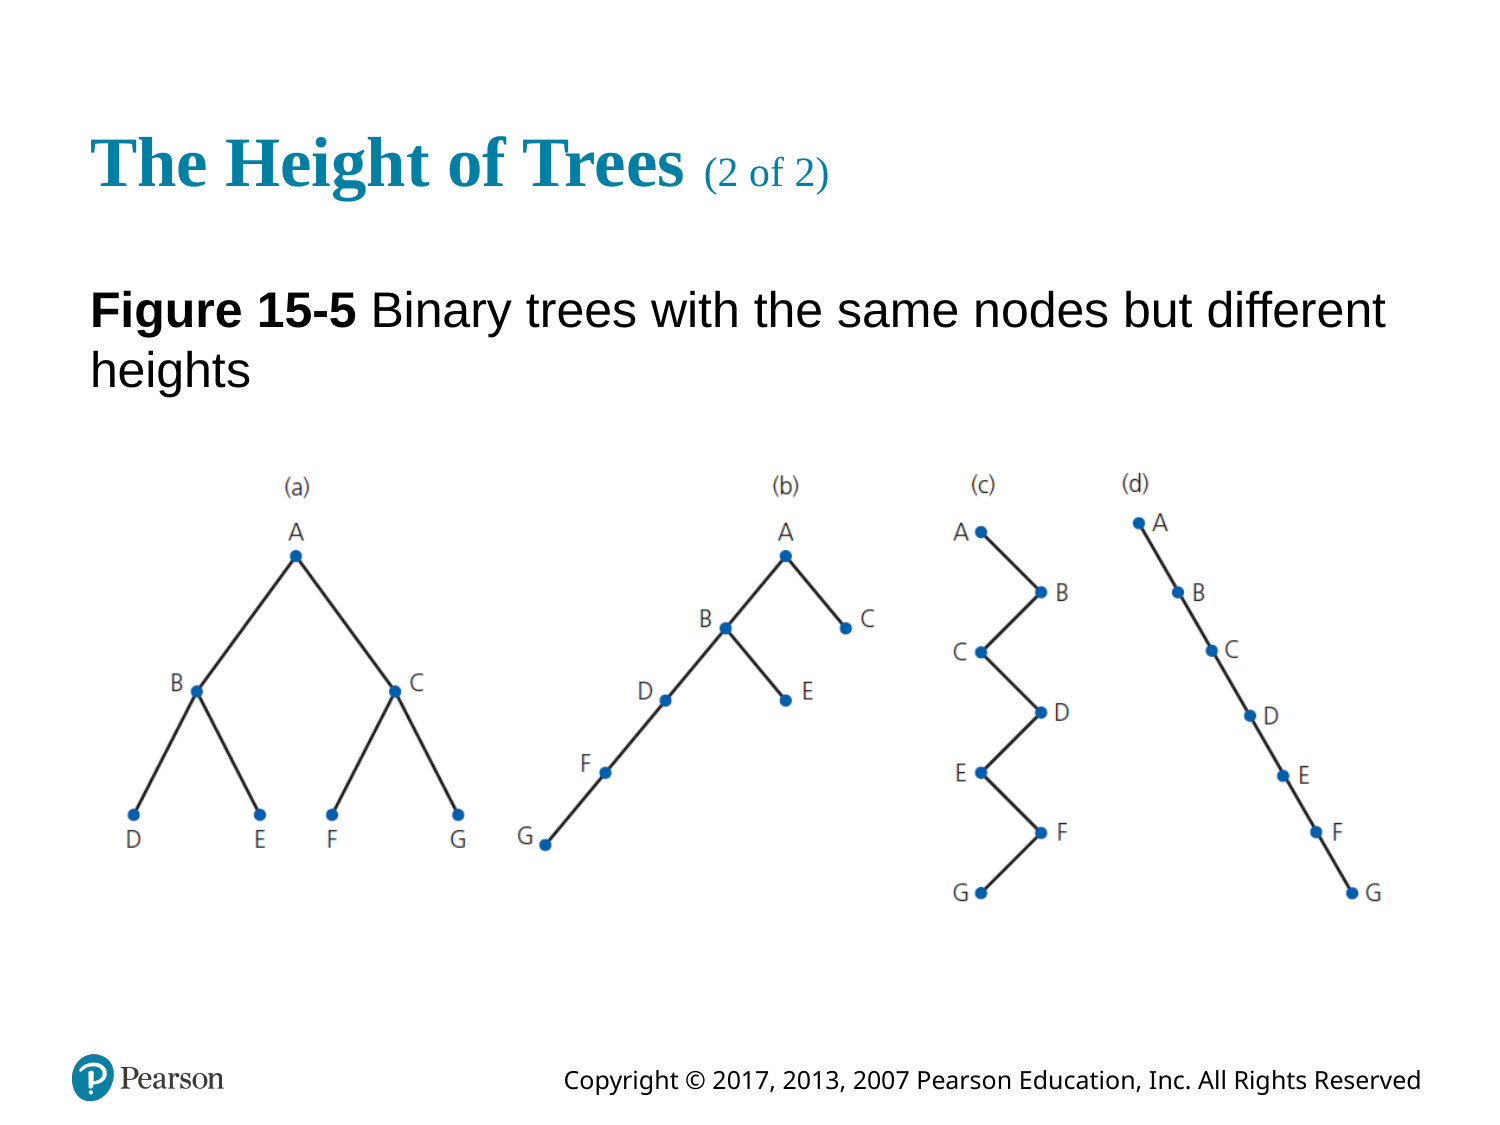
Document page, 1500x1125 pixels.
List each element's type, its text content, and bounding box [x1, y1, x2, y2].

picture [111, 460, 1403, 926]
picture [80, 1063, 106, 1088]
picture [98, 1054, 224, 1101]
list Figure 15-5 Binary trees with the same nodes but different heights [75, 262, 1425, 414]
title The Height of Trees (2 of 2) [75, 35, 1425, 216]
picture [72, 1054, 88, 1070]
picture [72, 1087, 83, 1101]
